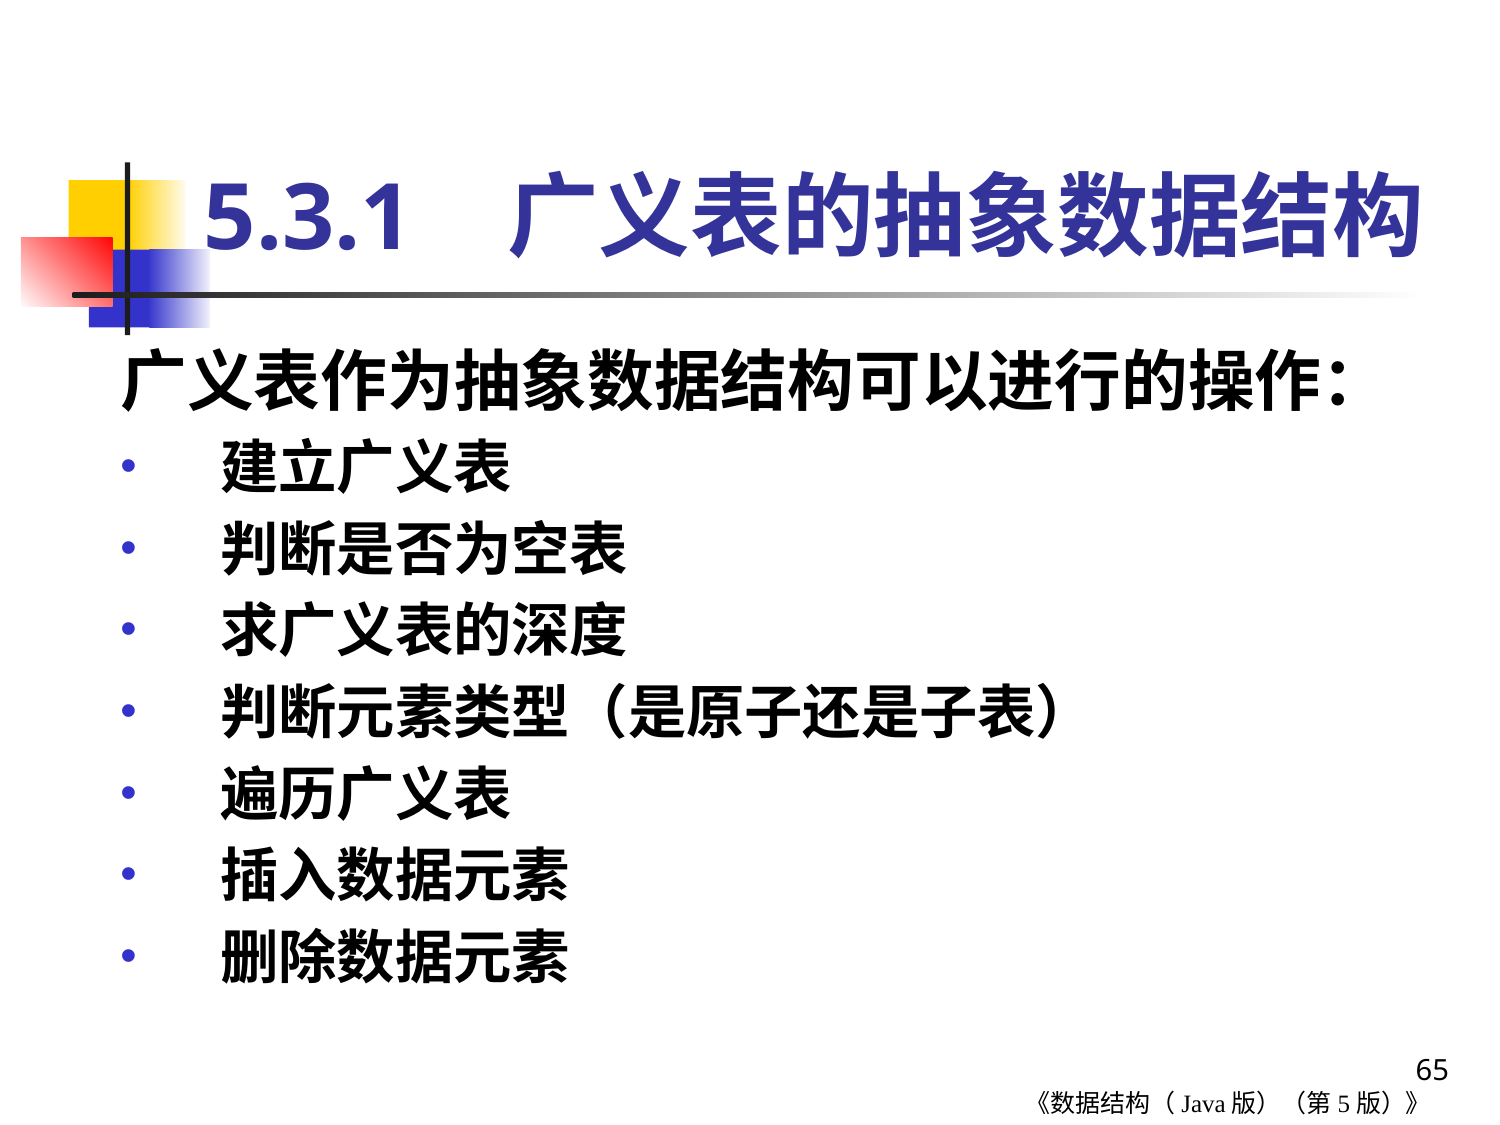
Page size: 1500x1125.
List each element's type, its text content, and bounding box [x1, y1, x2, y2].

list 广义表作为抽象数据结构可以进行的操作： 建立广义表 判断是否为空表 求广义表的深度 判断元素类型（是原子还是子表） 遍历广义表 插入数据元素 删除数据元素 [105, 331, 1469, 1006]
footer 《数据结构（Java版）（第5版）》 [956, 1089, 1500, 1125]
slide_number 65 [1151, 1022, 1465, 1089]
title 5.3.1 广义表的抽象数据结构 [188, 137, 1468, 275]
